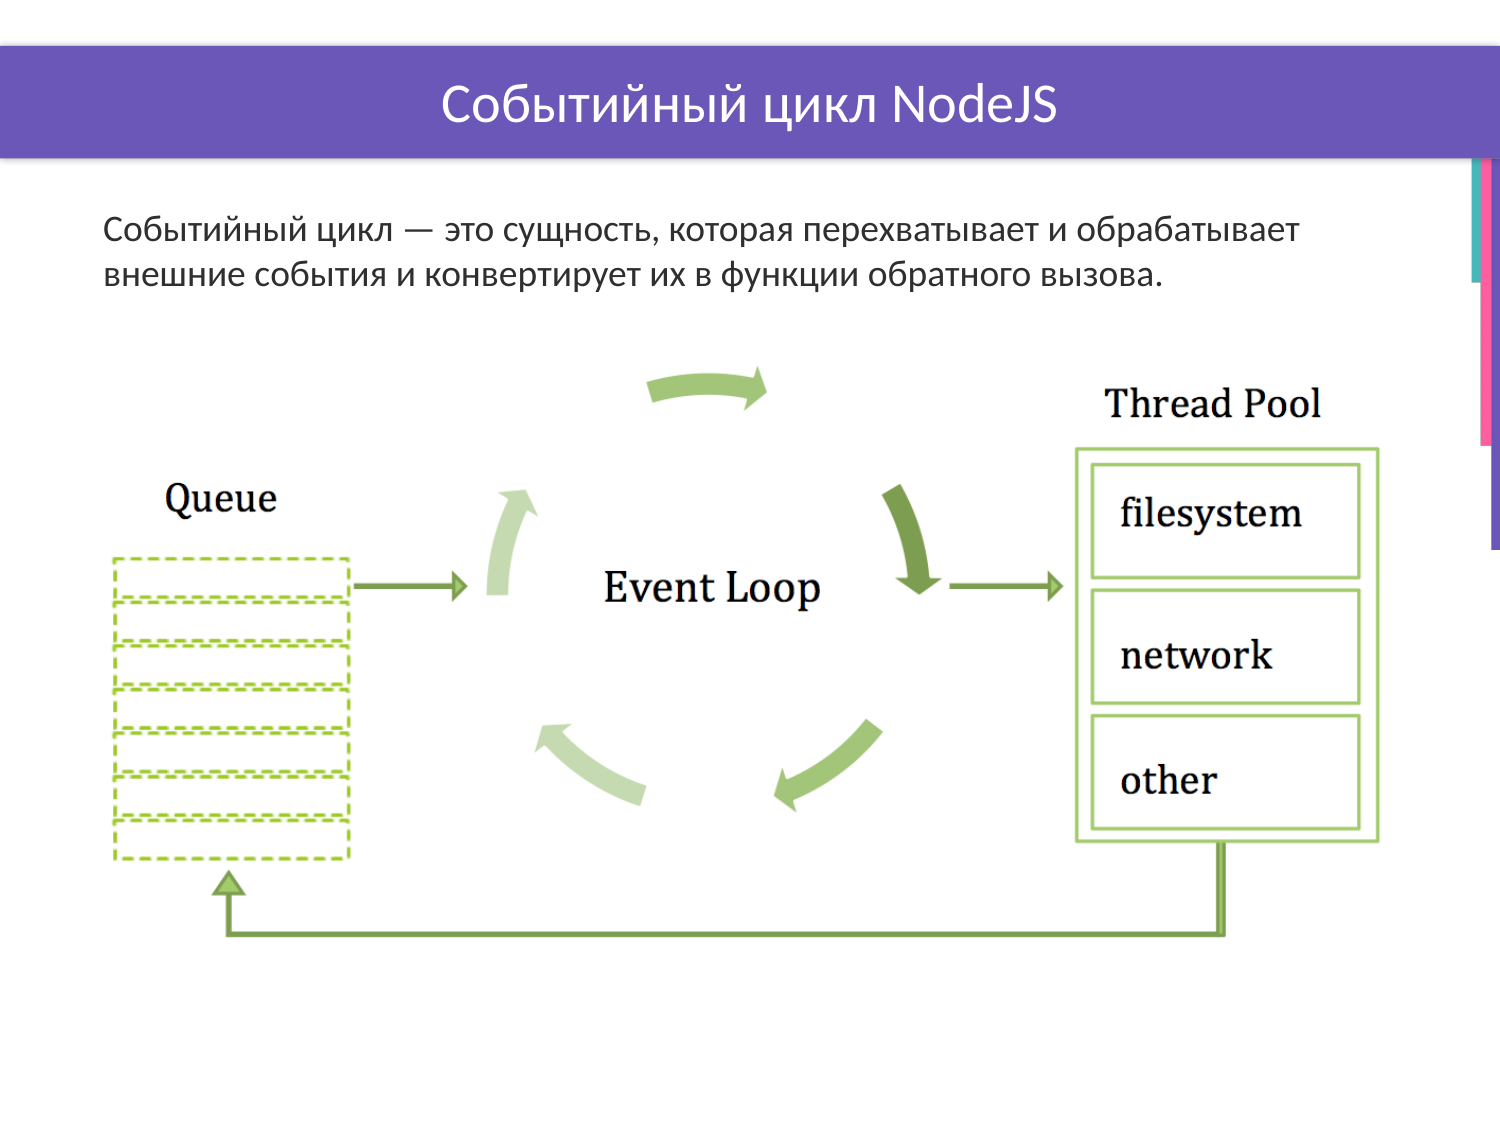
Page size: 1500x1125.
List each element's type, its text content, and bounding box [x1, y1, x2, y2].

picture [1472, 159, 1500, 549]
text_box Событийный цикл — это сущность, которая перехватывает и обрабатывает внешние события и конвертирует их в функции обратного вызова. [88, 196, 1376, 301]
picture [76, 326, 1408, 973]
title Событийный цикл NodeJS [75, 45, 1425, 154]
